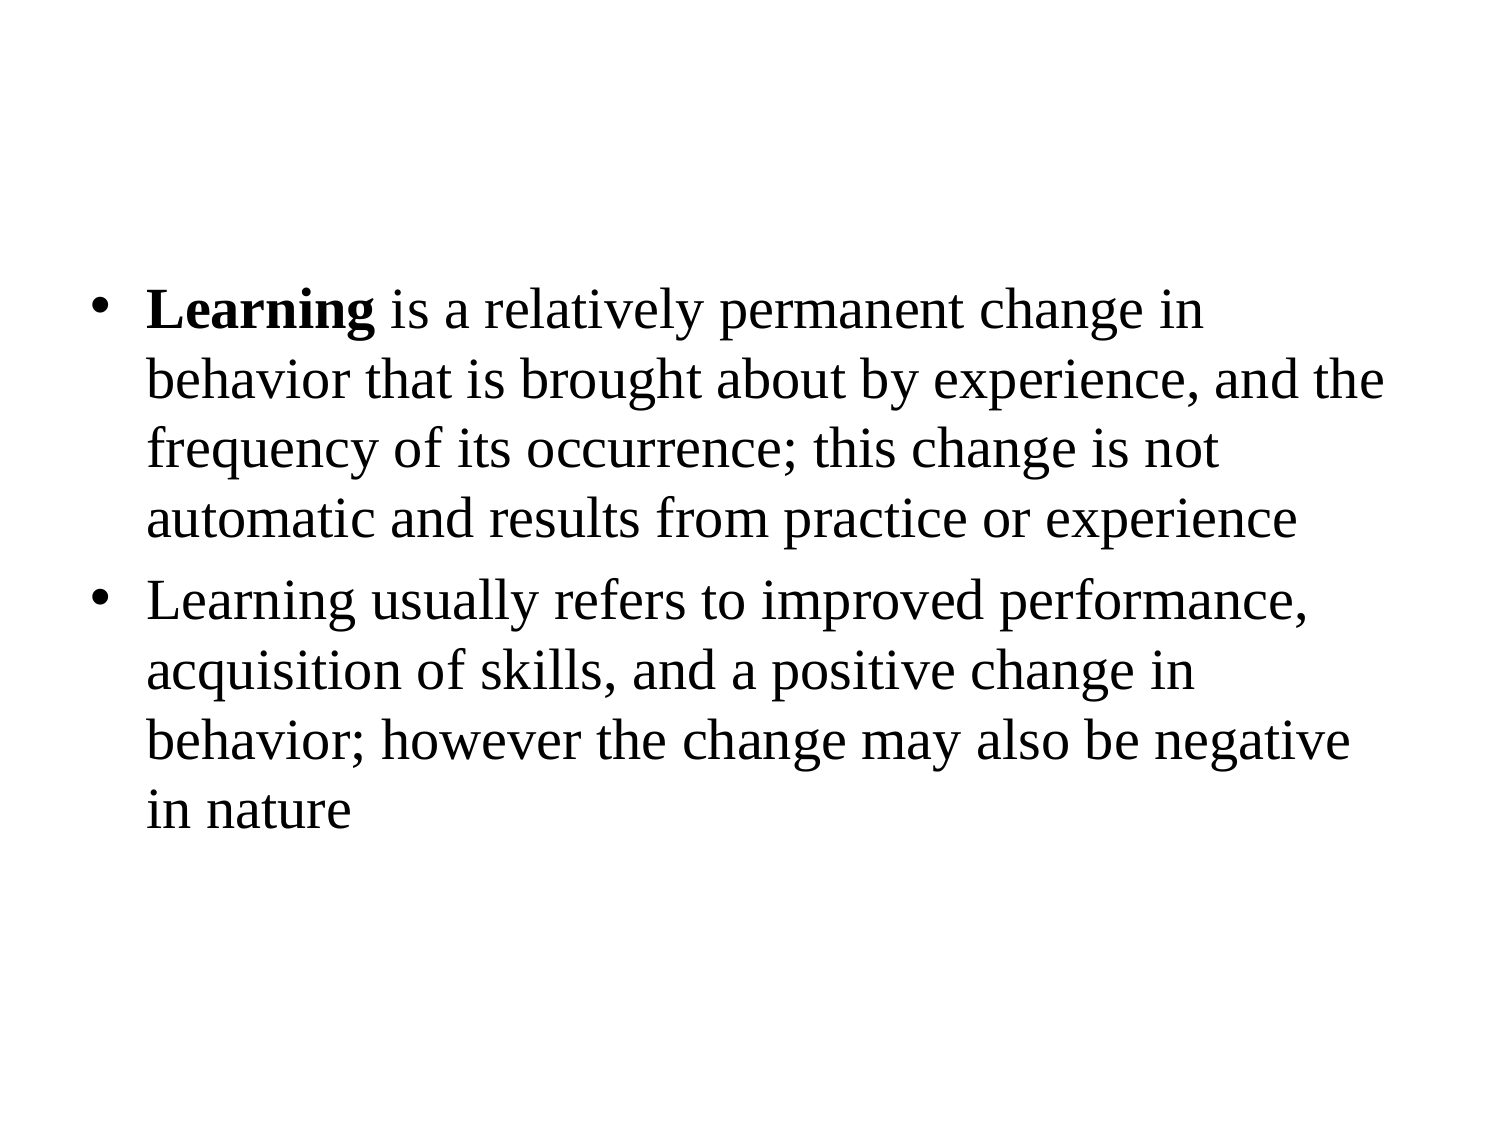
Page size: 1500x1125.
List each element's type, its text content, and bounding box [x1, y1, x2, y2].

list Learning is a relatively permanent change in behavior that is brought about by experience, and the frequency of its occurrence; this change is not automatic and results from practice or experience Learning usually refers to improved performance, acquisition of skills, and a positive change in behavior; however the change may also be negative in nature [75, 262, 1425, 1005]
